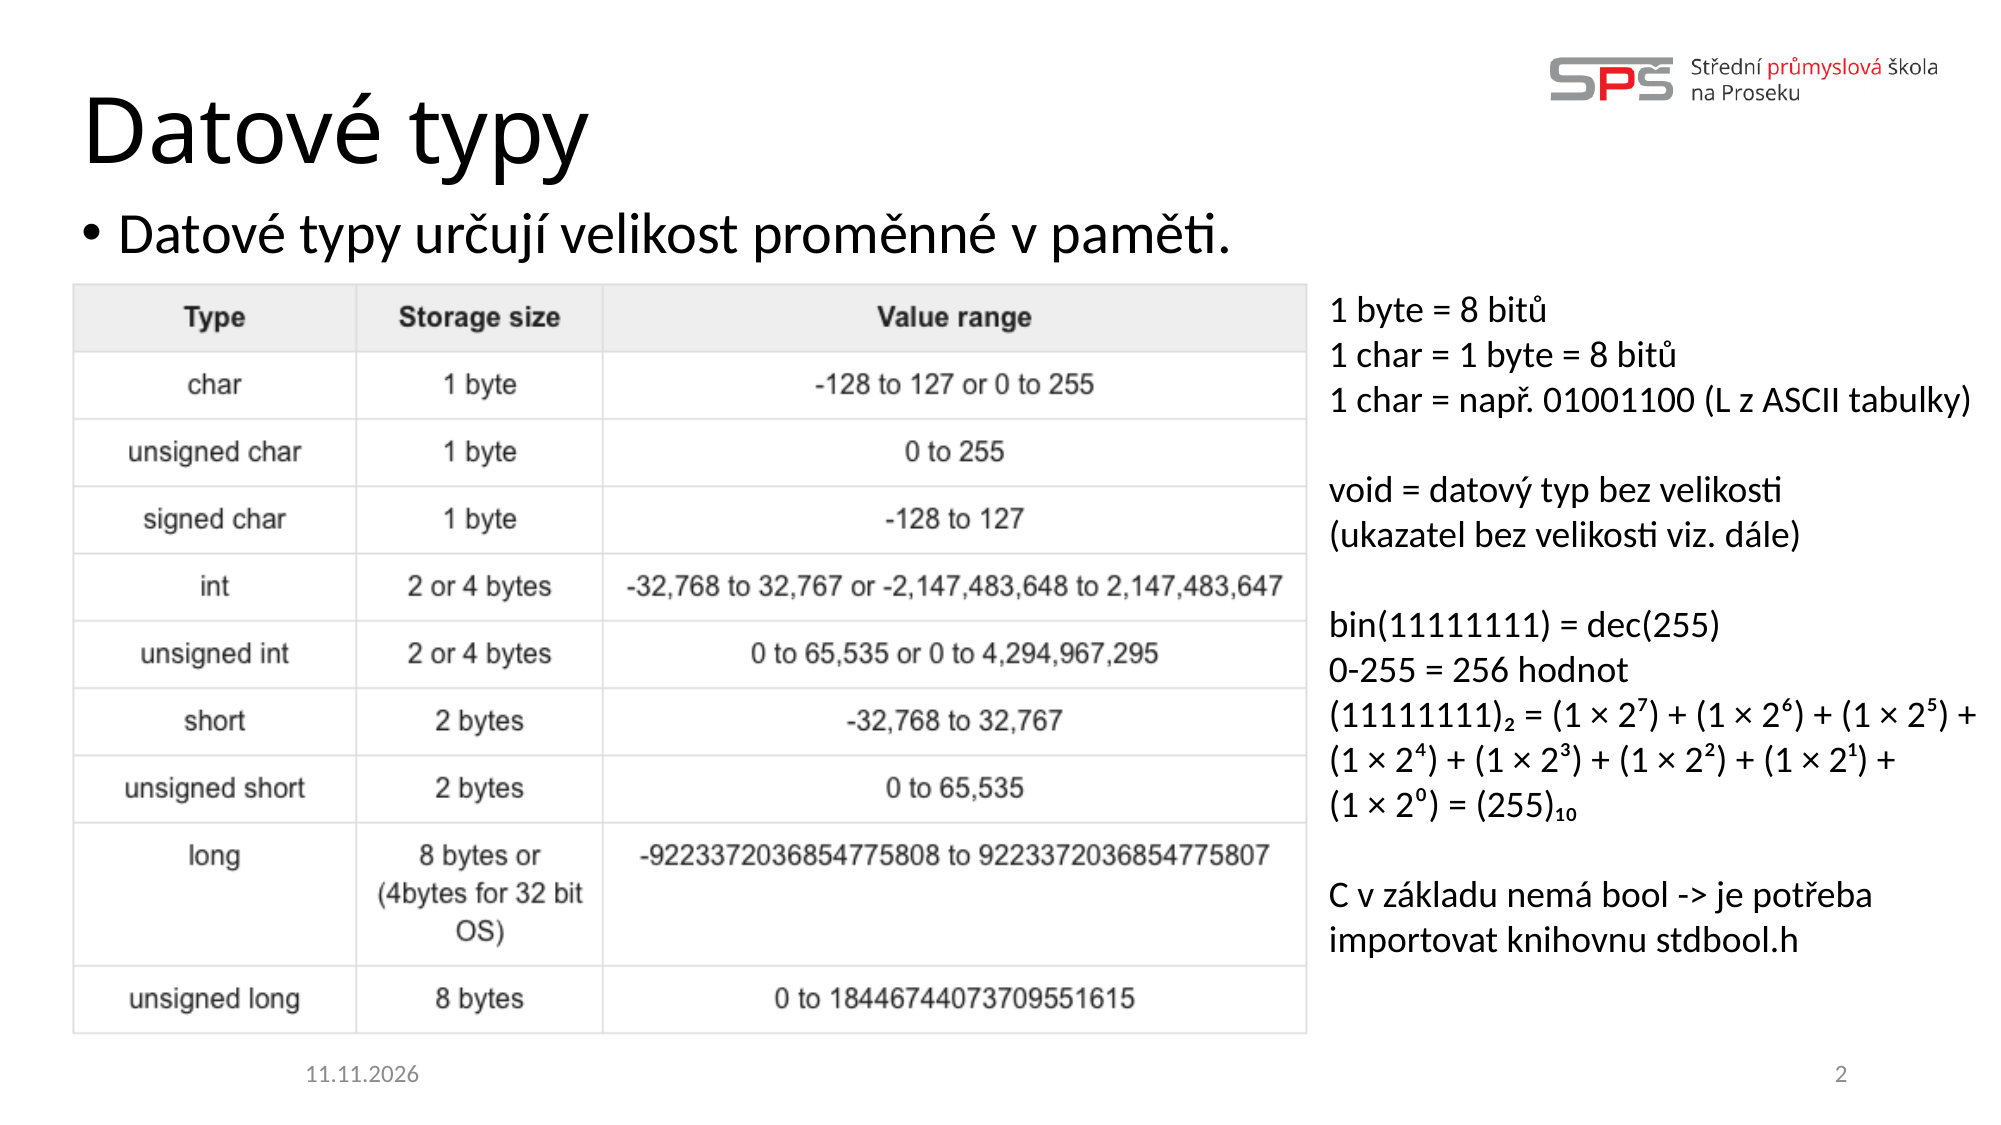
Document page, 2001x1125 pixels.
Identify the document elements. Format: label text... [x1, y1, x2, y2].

list Datové typy určují velikost proměnné v paměti. [66, 195, 1260, 277]
slide_number 2 [1412, 1042, 1863, 1103]
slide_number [137, 1043, 588, 1103]
picture [1524, 22, 1975, 134]
title Datové typy [66, 59, 1863, 209]
picture [66, 277, 1318, 1043]
text_box 1 byte = 8 bitů 1 char = 1 byte = 8 bitů 1 char = např. 01001100 (L z ASCII tabulky) void = datový typ bez velikosti (ukazatel bez velikosti viz. dále) bin(11111111) = dec(255) 0-255 = 256 hodnot (11111111)₂ = (1 × 2⁷) + (1 × 2⁶) + (1 × 2⁵) + (1 × 2⁴) + (1 × 2³) + (1 × 2²) + (1 × 2¹) + (1 × 2⁰) = (255)₁₀ C v základu nemá bool -> je potřeba importovat knihovnu stdbool.h [1318, 277, 2000, 967]
